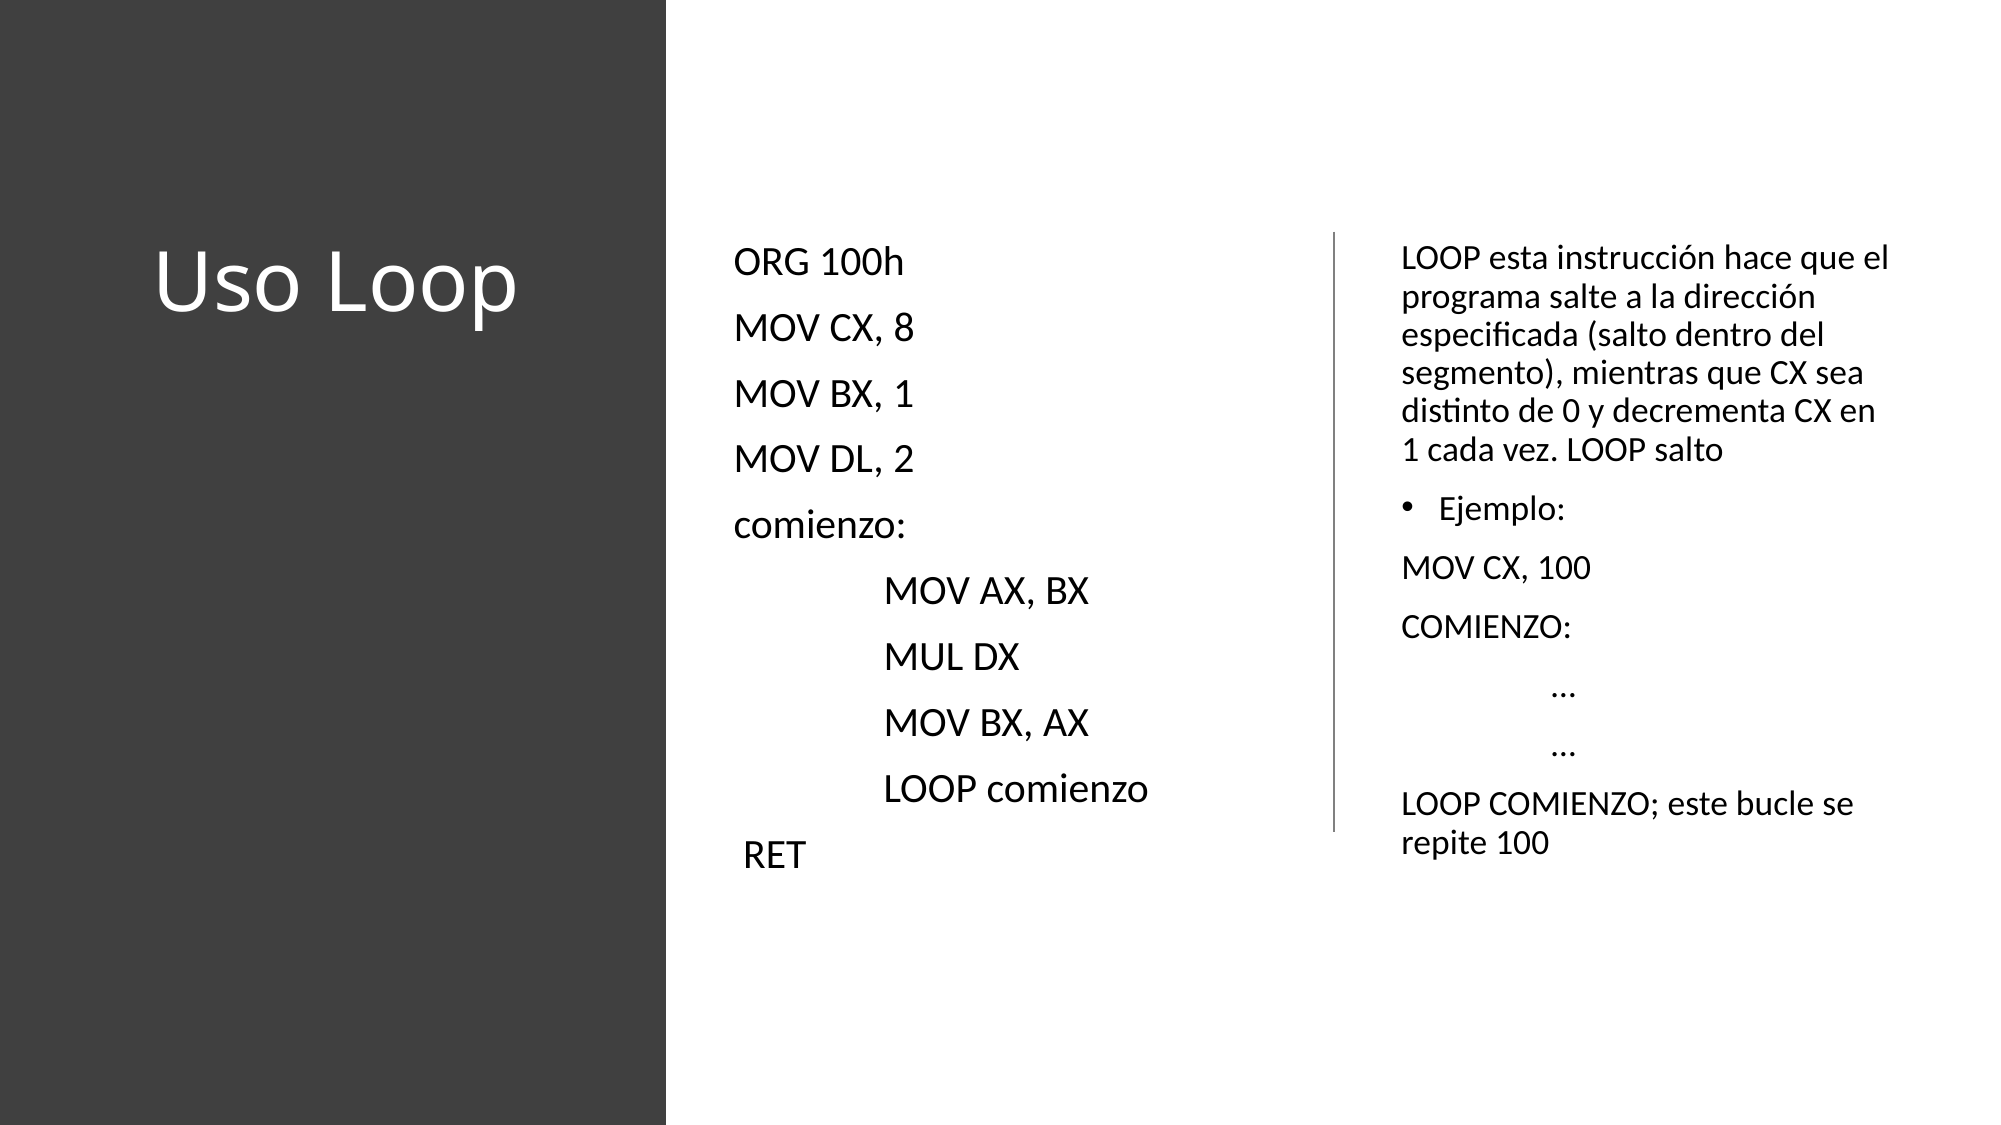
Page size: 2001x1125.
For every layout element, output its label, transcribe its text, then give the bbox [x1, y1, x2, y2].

list ORG 100h MOV CX, 8 MOV BX, 1 MOV DL, 2 comienzo: MOV AX, BX MUL DX MOV BX, AX LOOP comienzo RET [718, 231, 1281, 948]
text_box [0, 0, 667, 1125]
list LOOP esta instrucción hace que el programa salte a la dirección especificada (salto dentro del segmento), mientras que CX sea distinto de 0 y decrementa CX en 1 cada vez. LOOP salto Ejemplo: MOV CX, 100 COMIENZO: … … LOOP COMIENZO; este bucle se repite 100 [1386, 231, 1911, 948]
title Uso Loop [137, 231, 613, 948]
